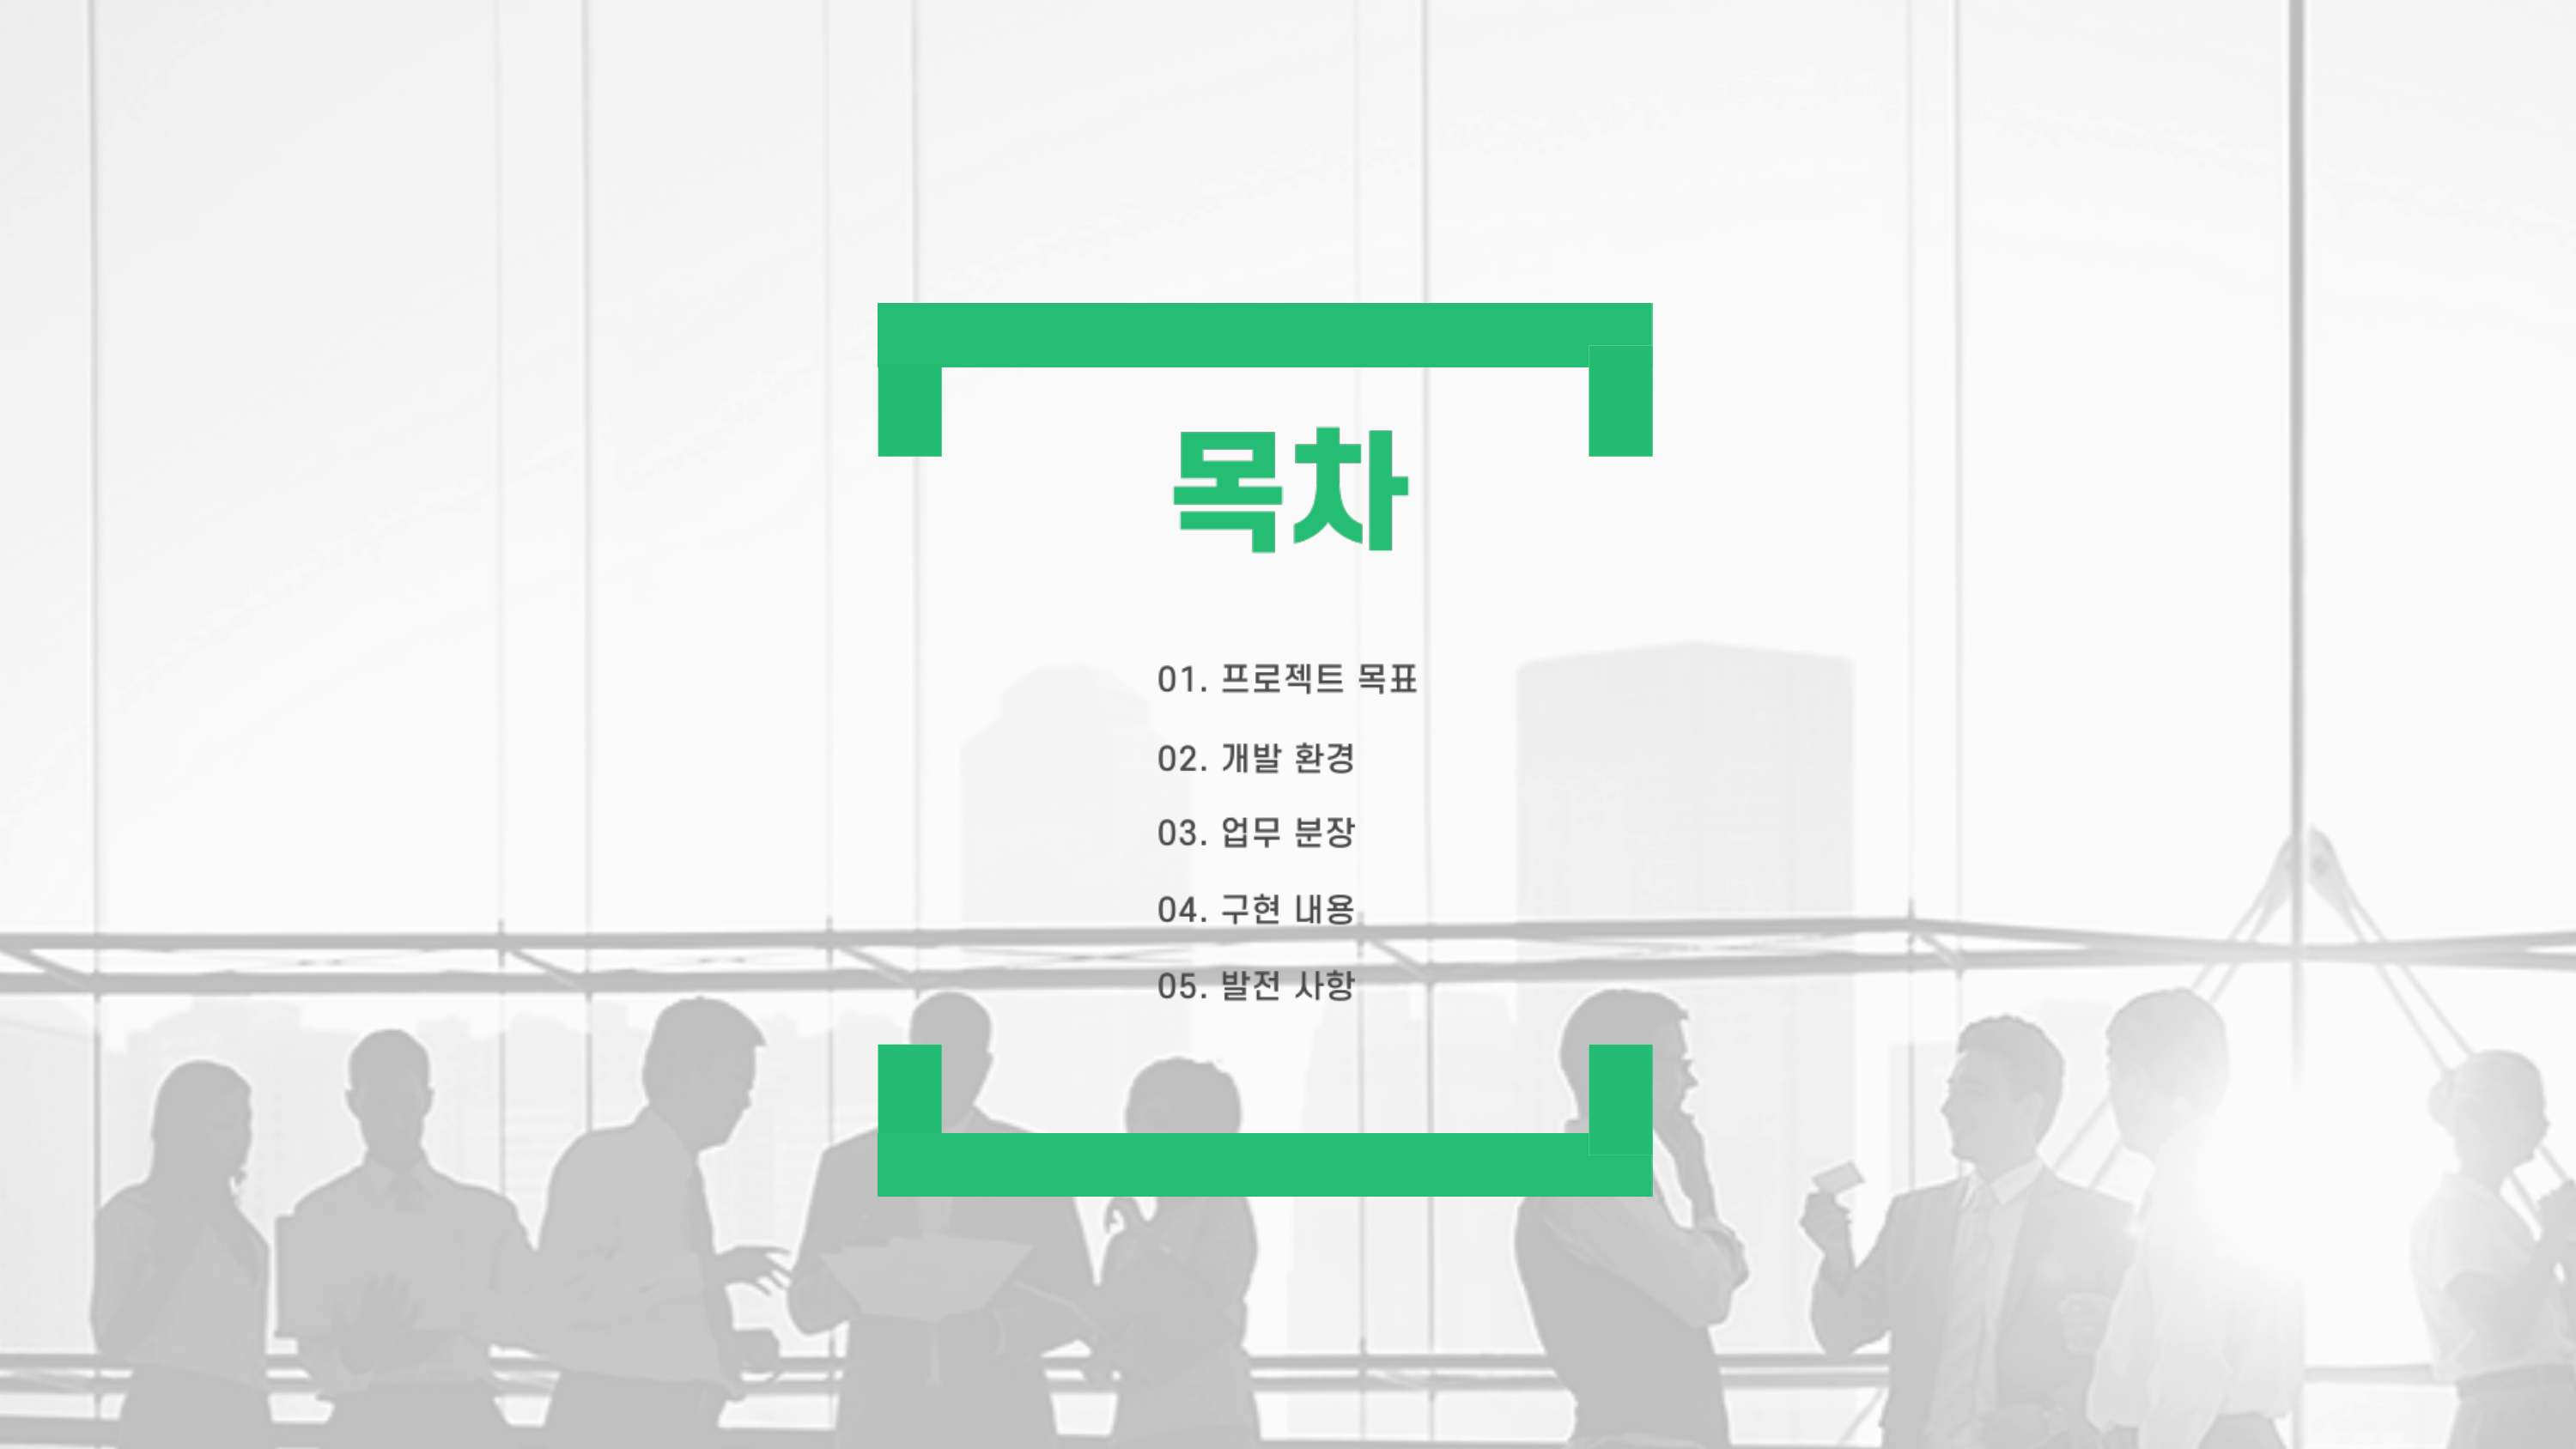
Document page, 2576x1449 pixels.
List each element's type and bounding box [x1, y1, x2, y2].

picture [1151, 730, 1376, 787]
text_box [877, 303, 1653, 457]
text_box [0, 0, 2576, 1449]
picture [1151, 804, 1375, 862]
picture [923, 381, 1479, 611]
picture [1151, 958, 1375, 1016]
picture [1151, 881, 1375, 938]
picture [1151, 651, 1437, 708]
text_box [877, 1044, 1653, 1197]
